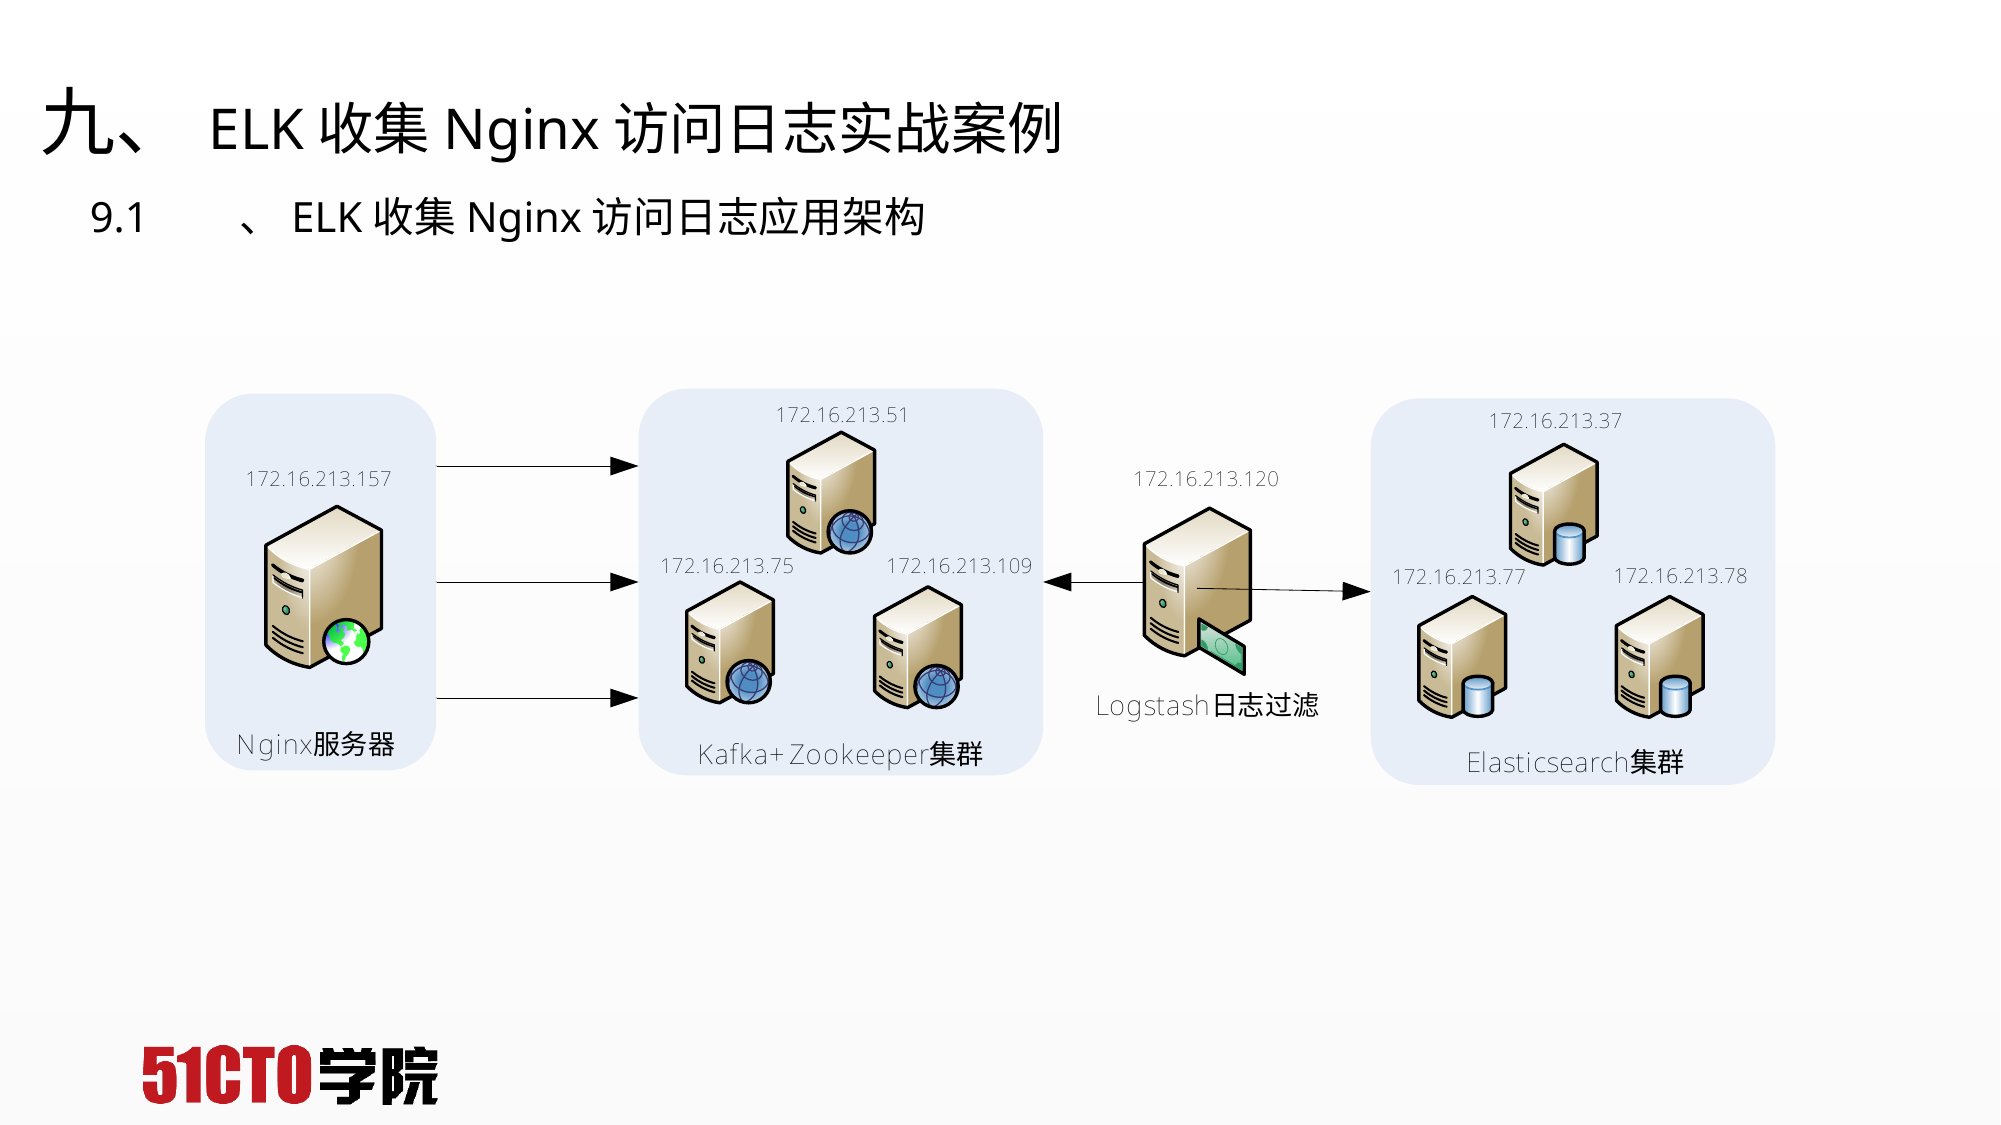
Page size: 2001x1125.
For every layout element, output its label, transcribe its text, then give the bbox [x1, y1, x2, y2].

title 九、ELK收集Nginx访问日志实战案例 [25, 3, 1751, 191]
picture [143, 1045, 438, 1105]
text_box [189, 372, 1781, 809]
list 9.1 、ELK收集Nginx访问日志应用架构 [74, 183, 1926, 1038]
